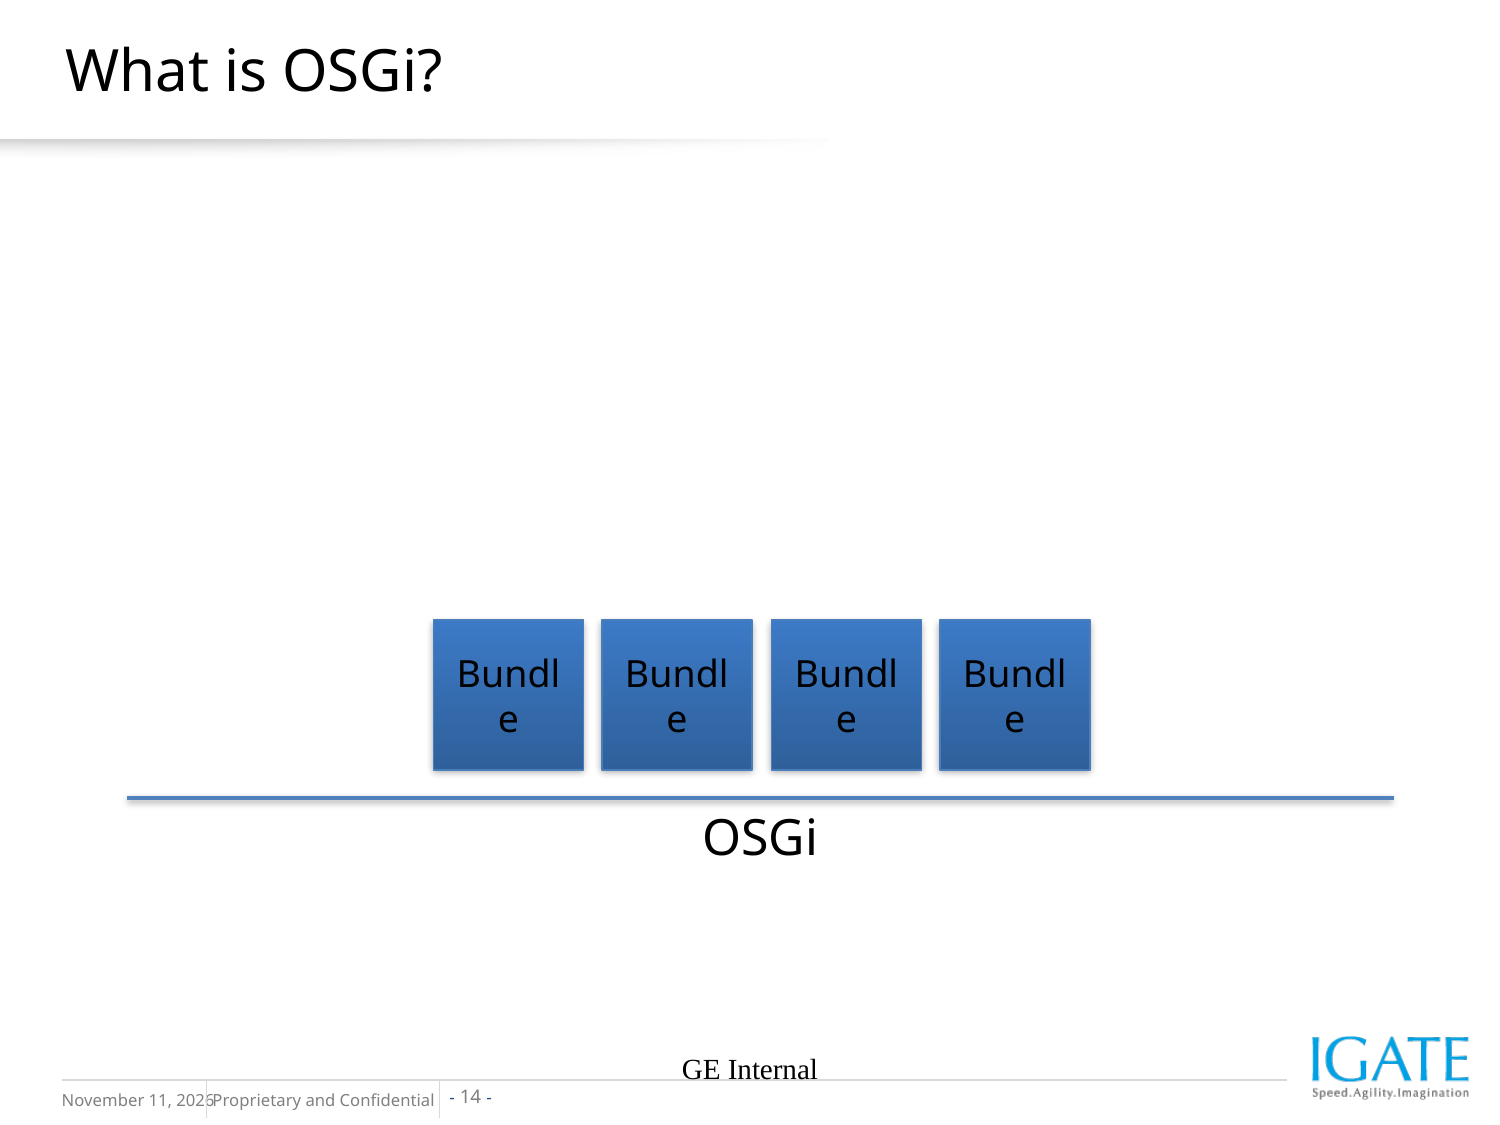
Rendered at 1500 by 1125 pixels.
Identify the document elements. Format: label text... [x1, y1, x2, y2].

title What is OSGi? [50, 3, 1400, 134]
text_box OSGi [479, 805, 1042, 873]
text_box Bundle [433, 619, 584, 771]
text_box Bundle [771, 619, 922, 771]
text_box Bundle [939, 619, 1091, 771]
footer GE Internal [512, 1042, 988, 1103]
picture [0, 112, 919, 174]
picture [1304, 1028, 1475, 1105]
text_box Bundle [601, 619, 753, 771]
